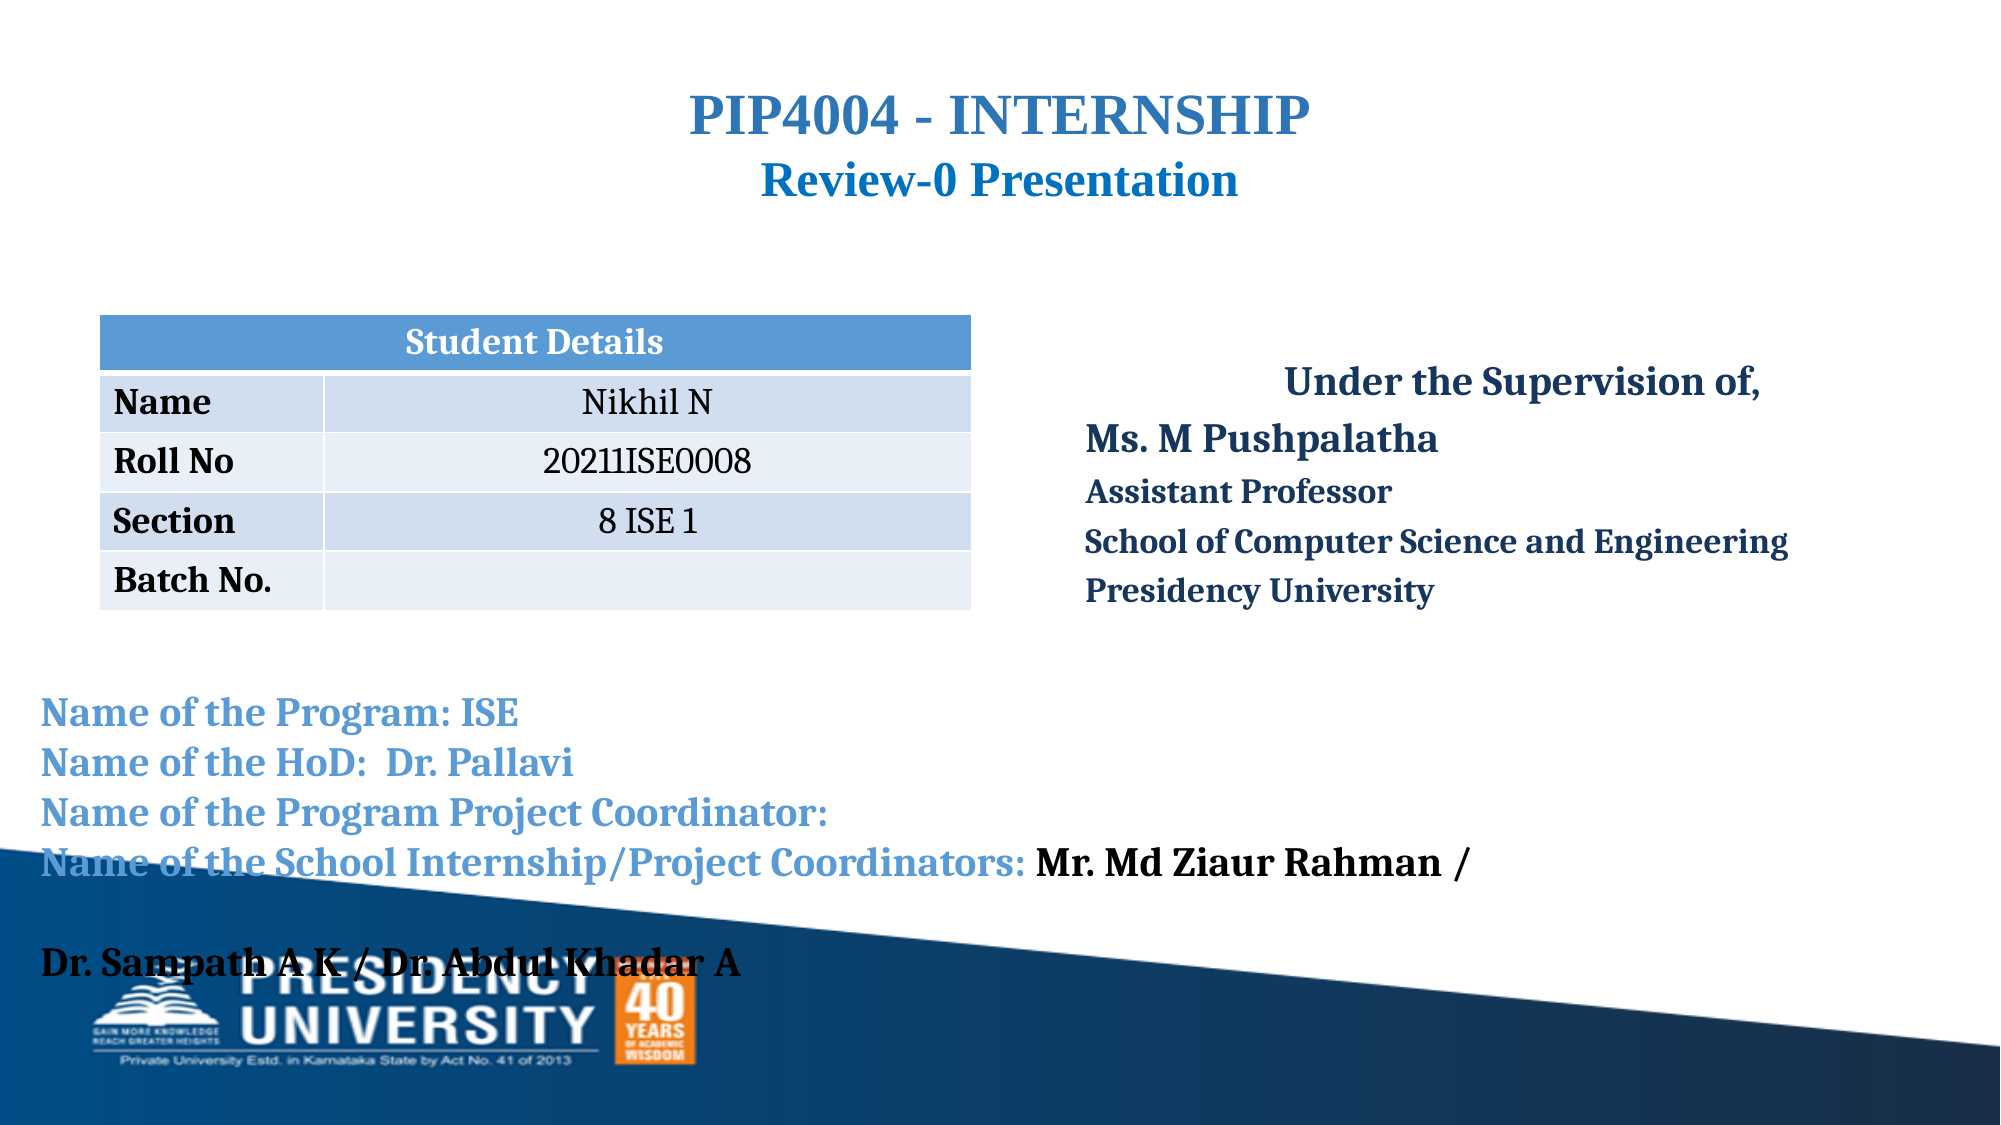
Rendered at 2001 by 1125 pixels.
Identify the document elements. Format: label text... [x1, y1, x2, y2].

picture [0, 845, 2000, 1125]
table_cell 20211ISE0008 [325, 433, 971, 491]
table_cell 8 ISE 1 [325, 493, 971, 550]
text_box PIP4004 - INTERNSHIP Review-0 Presentation [137, 63, 1863, 320]
text_box Name of the Program: ISE Name of the HoD: Dr. Pallavi Name of the Program Project Coordinator: Name of the School Internship/Project Coordinators: Mr. Md Ziaur Rahman / Dr. Sampath A K / Dr. Abdul Khadar A [25, 677, 2000, 934]
table_cell Nikhil N [325, 376, 971, 432]
table_header Student Details [100, 315, 971, 370]
table_cell Batch No. [100, 552, 323, 610]
table_cell [325, 552, 971, 610]
table_cell Roll No [100, 433, 323, 491]
table_cell Section [100, 493, 323, 550]
table_cell Name [100, 376, 323, 432]
text_box Under the Supervision of, Ms. M Pushpalatha Assistant Professor School of Computer Science and Engineering Presidency University [1070, 346, 1975, 677]
